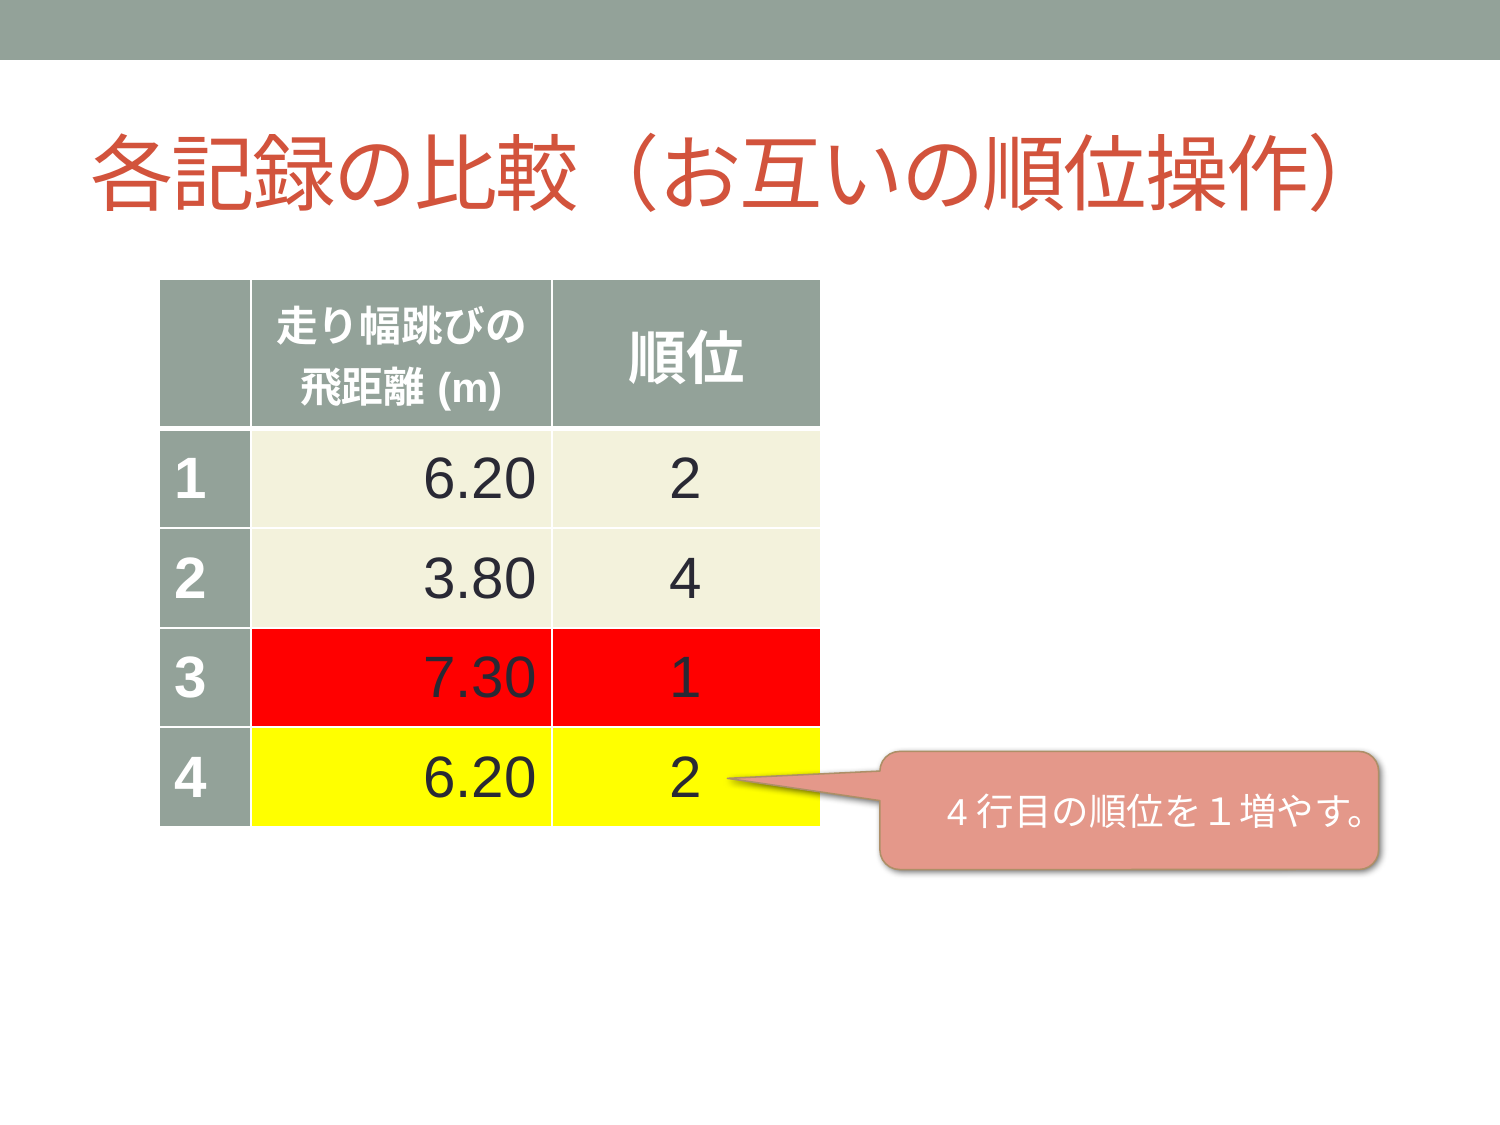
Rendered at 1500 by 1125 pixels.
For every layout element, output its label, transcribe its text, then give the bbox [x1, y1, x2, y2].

table_header 走り幅跳びの 飛距離(m) [252, 280, 551, 426]
table_cell 2 [160, 529, 250, 627]
table_cell 2 [553, 431, 820, 527]
title 各記録の比較（お互いの順位操作） [75, 87, 1425, 250]
table_cell 3.80 [252, 529, 551, 627]
table_header 順位 [553, 280, 820, 426]
table_cell 7.30 [252, 629, 551, 726]
table_cell 2 [553, 728, 820, 826]
table_cell 4 [553, 529, 820, 627]
table_cell 6.20 [252, 431, 551, 527]
text_box 4行目の順位を１増やす。 [726, 750, 1380, 871]
table_header [160, 280, 250, 426]
table_cell 4 [160, 728, 250, 826]
table_cell 1 [553, 629, 820, 726]
table_cell 3 [160, 629, 250, 726]
table_cell 6.20 [252, 728, 551, 826]
table_cell 1 [160, 431, 250, 527]
